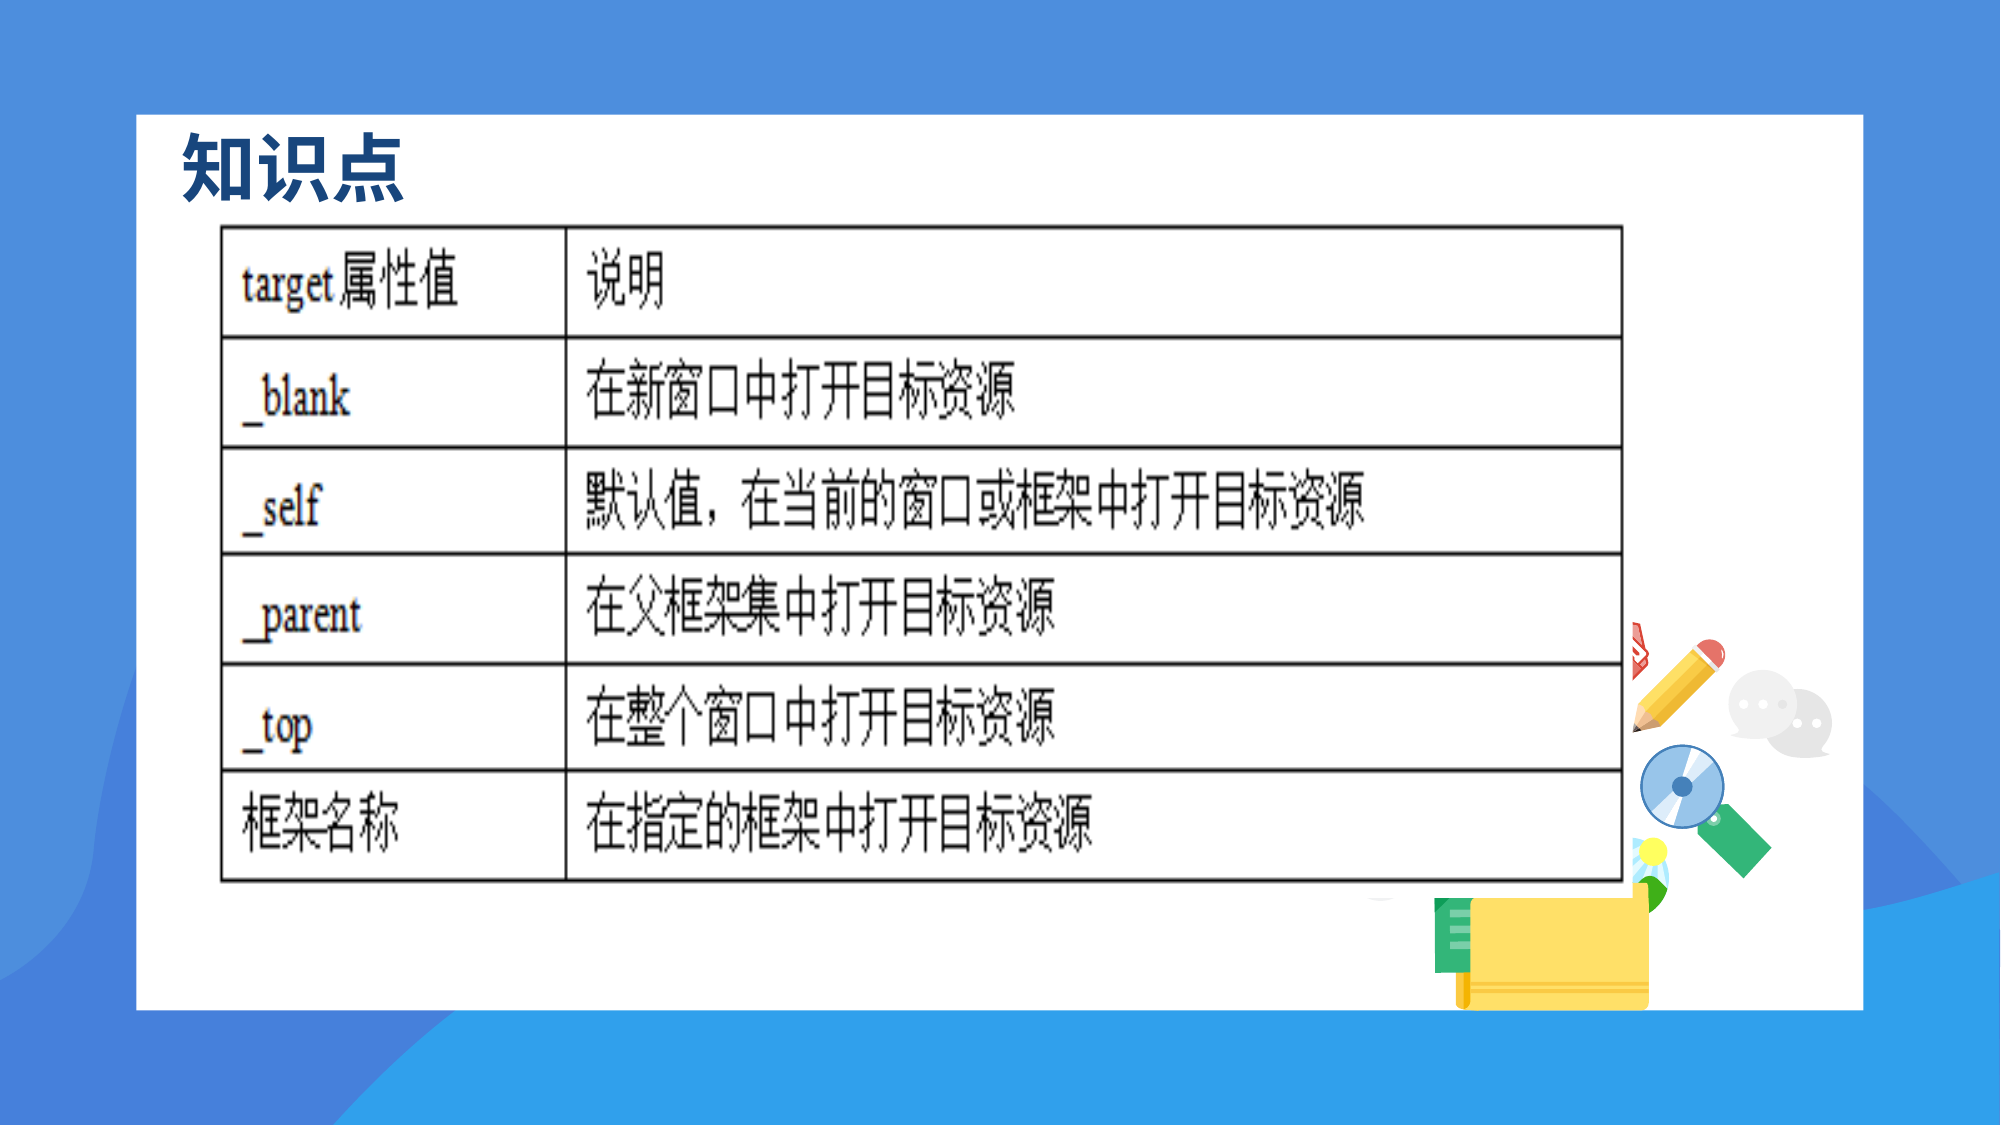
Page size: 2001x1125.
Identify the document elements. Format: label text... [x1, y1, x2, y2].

list 创建链接语法格式如下： <a href="目标URL" target="目标窗口"> 指针文本 </a> [1055, 198, 1867, 830]
title 知识点 [166, 82, 1055, 220]
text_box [206, 219, 1633, 898]
